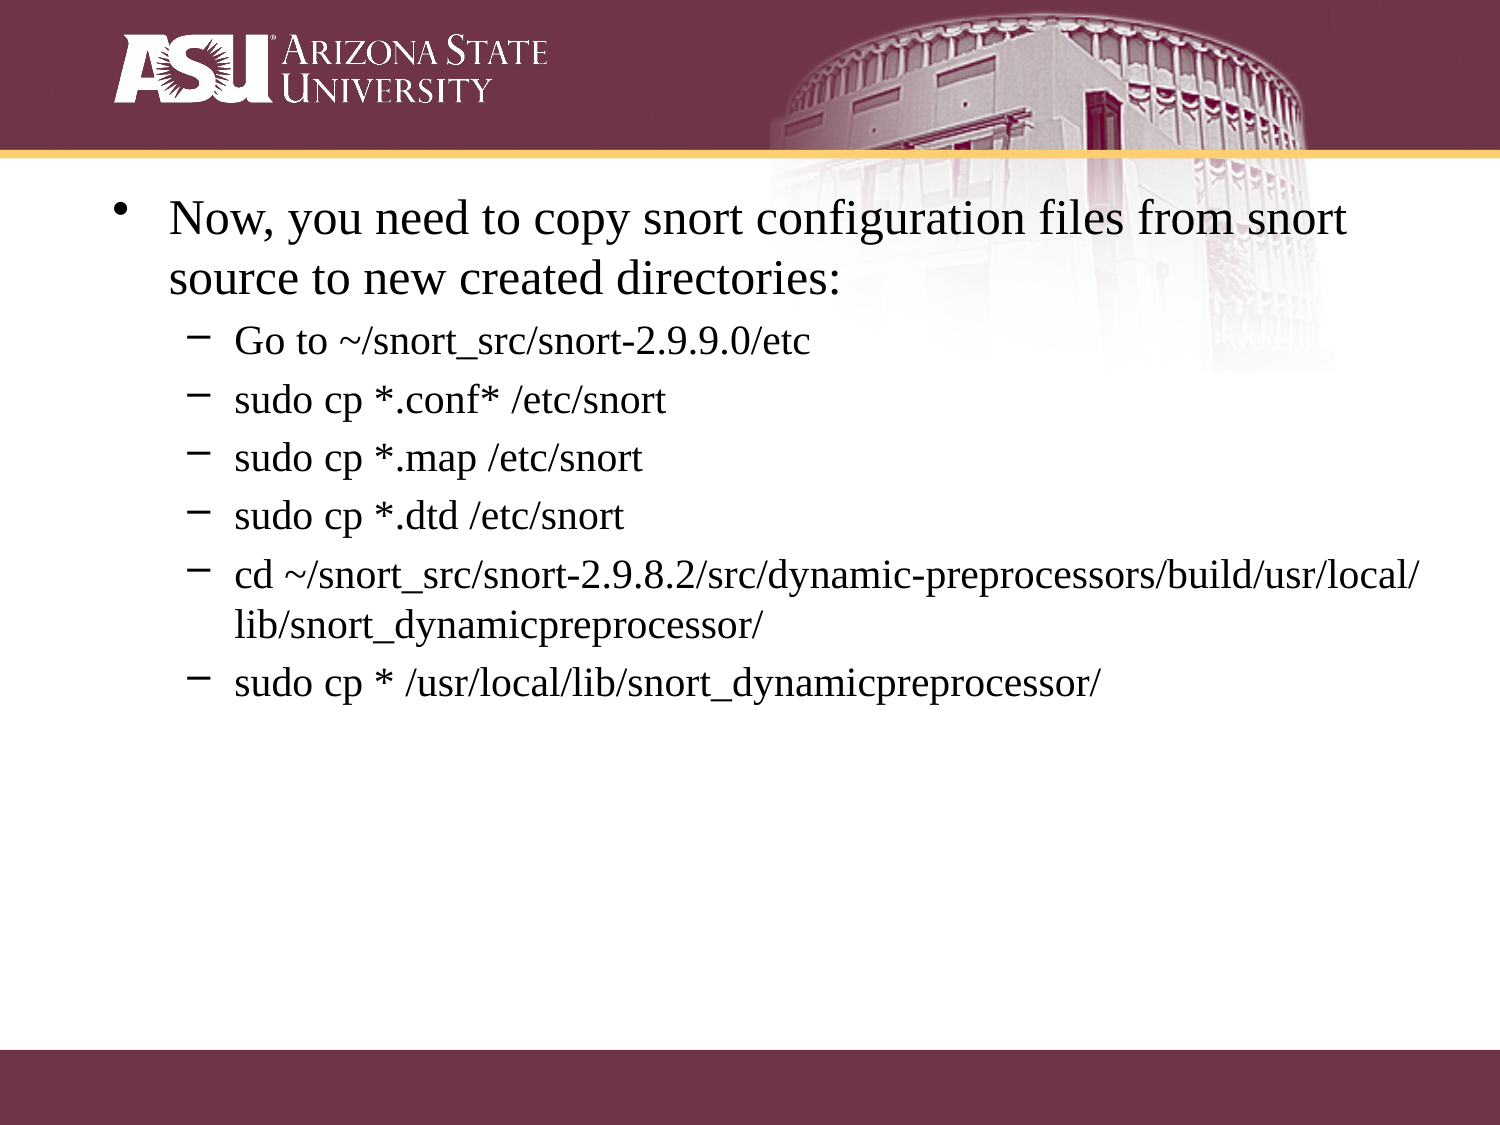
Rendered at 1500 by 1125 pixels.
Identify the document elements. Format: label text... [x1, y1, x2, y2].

picture [0, 159, 1500, 417]
picture [0, 0, 1500, 149]
list Now, you need to copy snort configuration files from snort source to new created directories: Go to ~/snort_src/snort-2.9.9.0/etc sudo cp *.conf* /etc/snort sudo cp *.map /etc/snort sudo cp *.dtd /etc/snort cd ~/snort_src/snort-2.9.8.2/src/dynamic-preprocessors/build/usr/local/lib/snort_dynamicpreprocessor/ sudo cp * /usr/local/lib/snort_dynamicpreprocessor/ [97, 177, 1484, 821]
